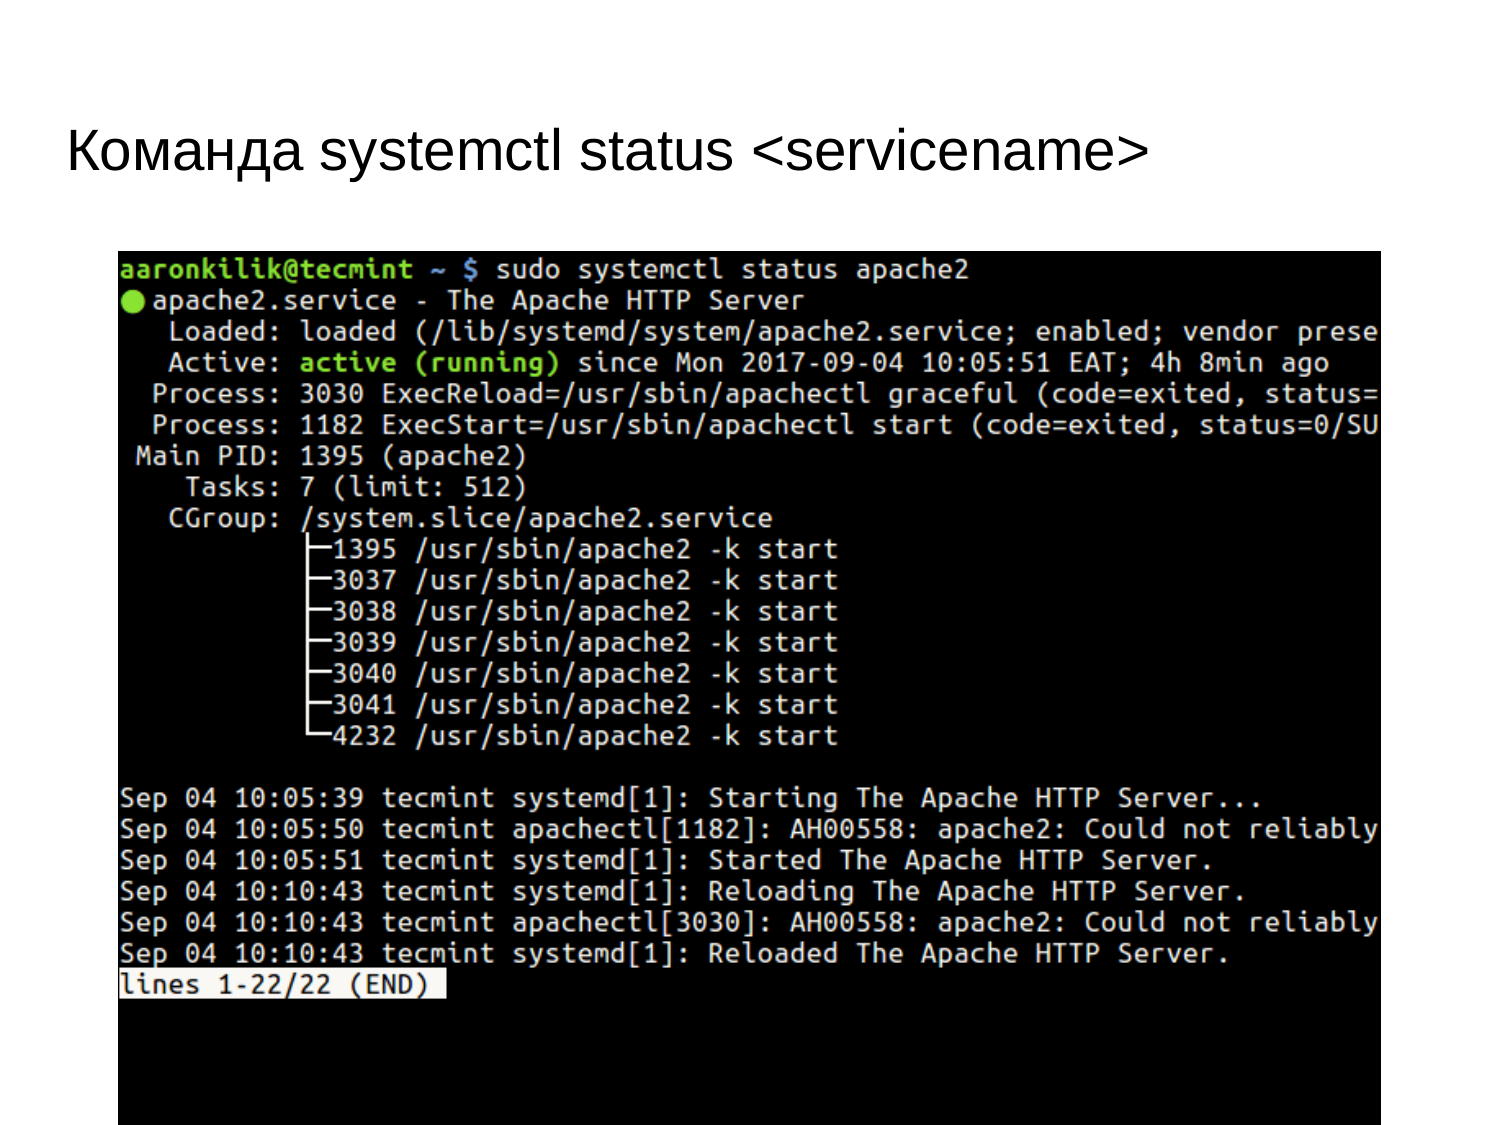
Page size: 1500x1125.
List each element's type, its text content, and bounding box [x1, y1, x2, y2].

picture [118, 251, 1382, 1125]
title Команда systemctl status <servicename> [51, 97, 1449, 223]
